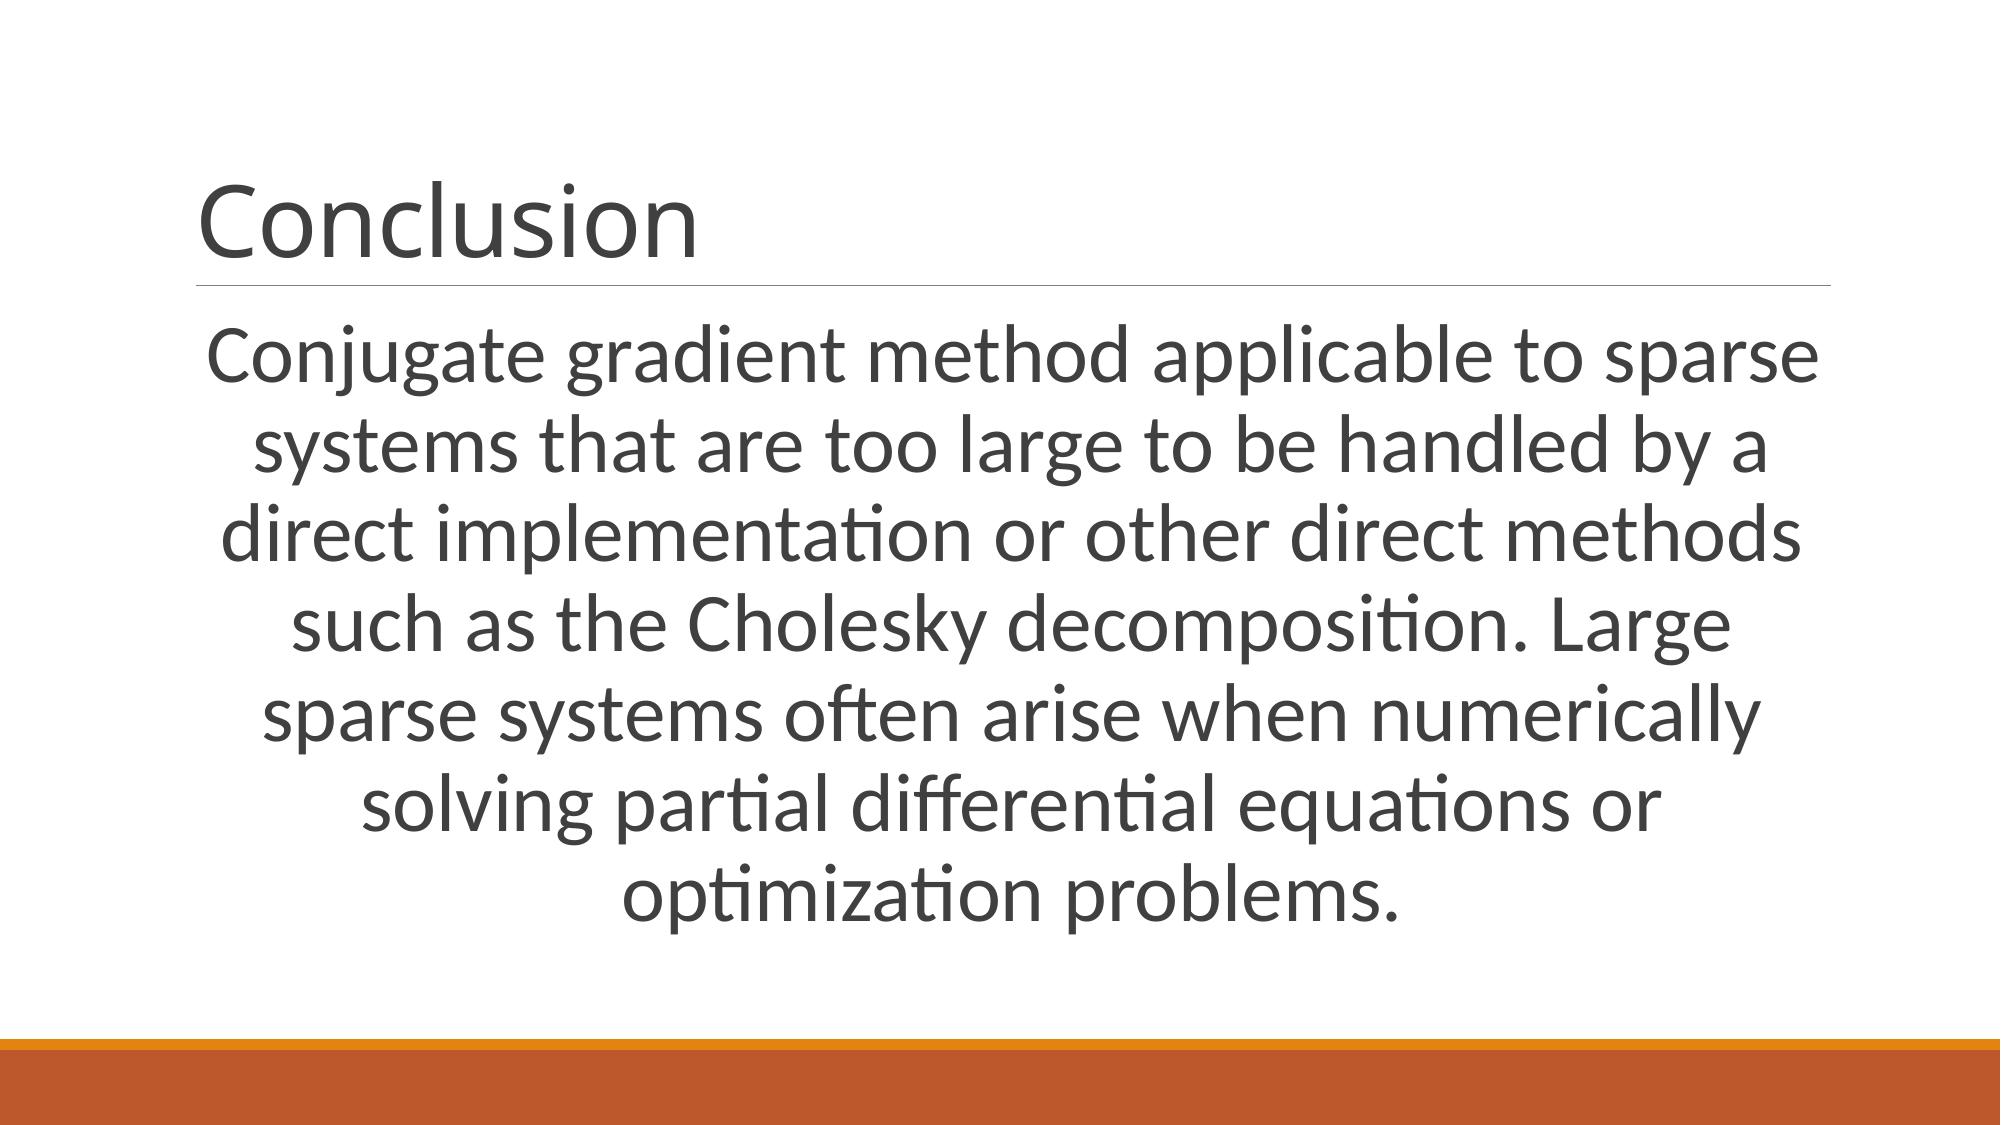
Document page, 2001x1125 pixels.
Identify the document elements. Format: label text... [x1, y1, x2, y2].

list Conjugate gradient method applicable to sparse systems that are too large to be handled by a direct implementation or other direct methods such as the Cholesky decomposition. Large sparse systems often arise when numerically solving partial differential equations or optimization problems. [180, 302, 1830, 963]
title Conclusion [180, 47, 1830, 285]
